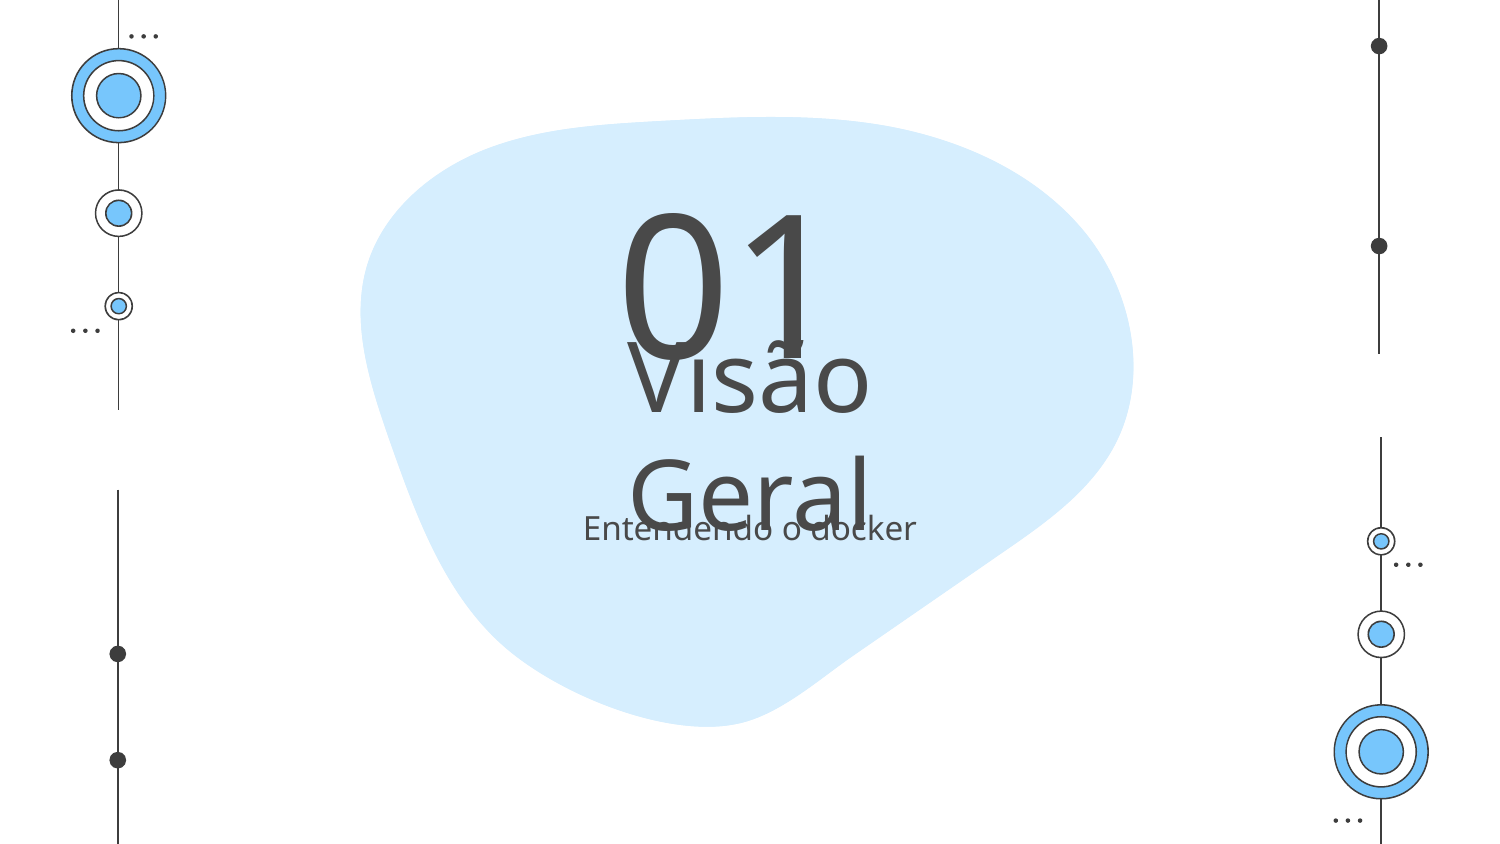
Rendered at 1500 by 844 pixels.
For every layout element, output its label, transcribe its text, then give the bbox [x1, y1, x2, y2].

title Visão Geral [487, 366, 1013, 491]
subtitle Entendendo o docker [487, 491, 1013, 605]
title 01 [487, 190, 975, 366]
